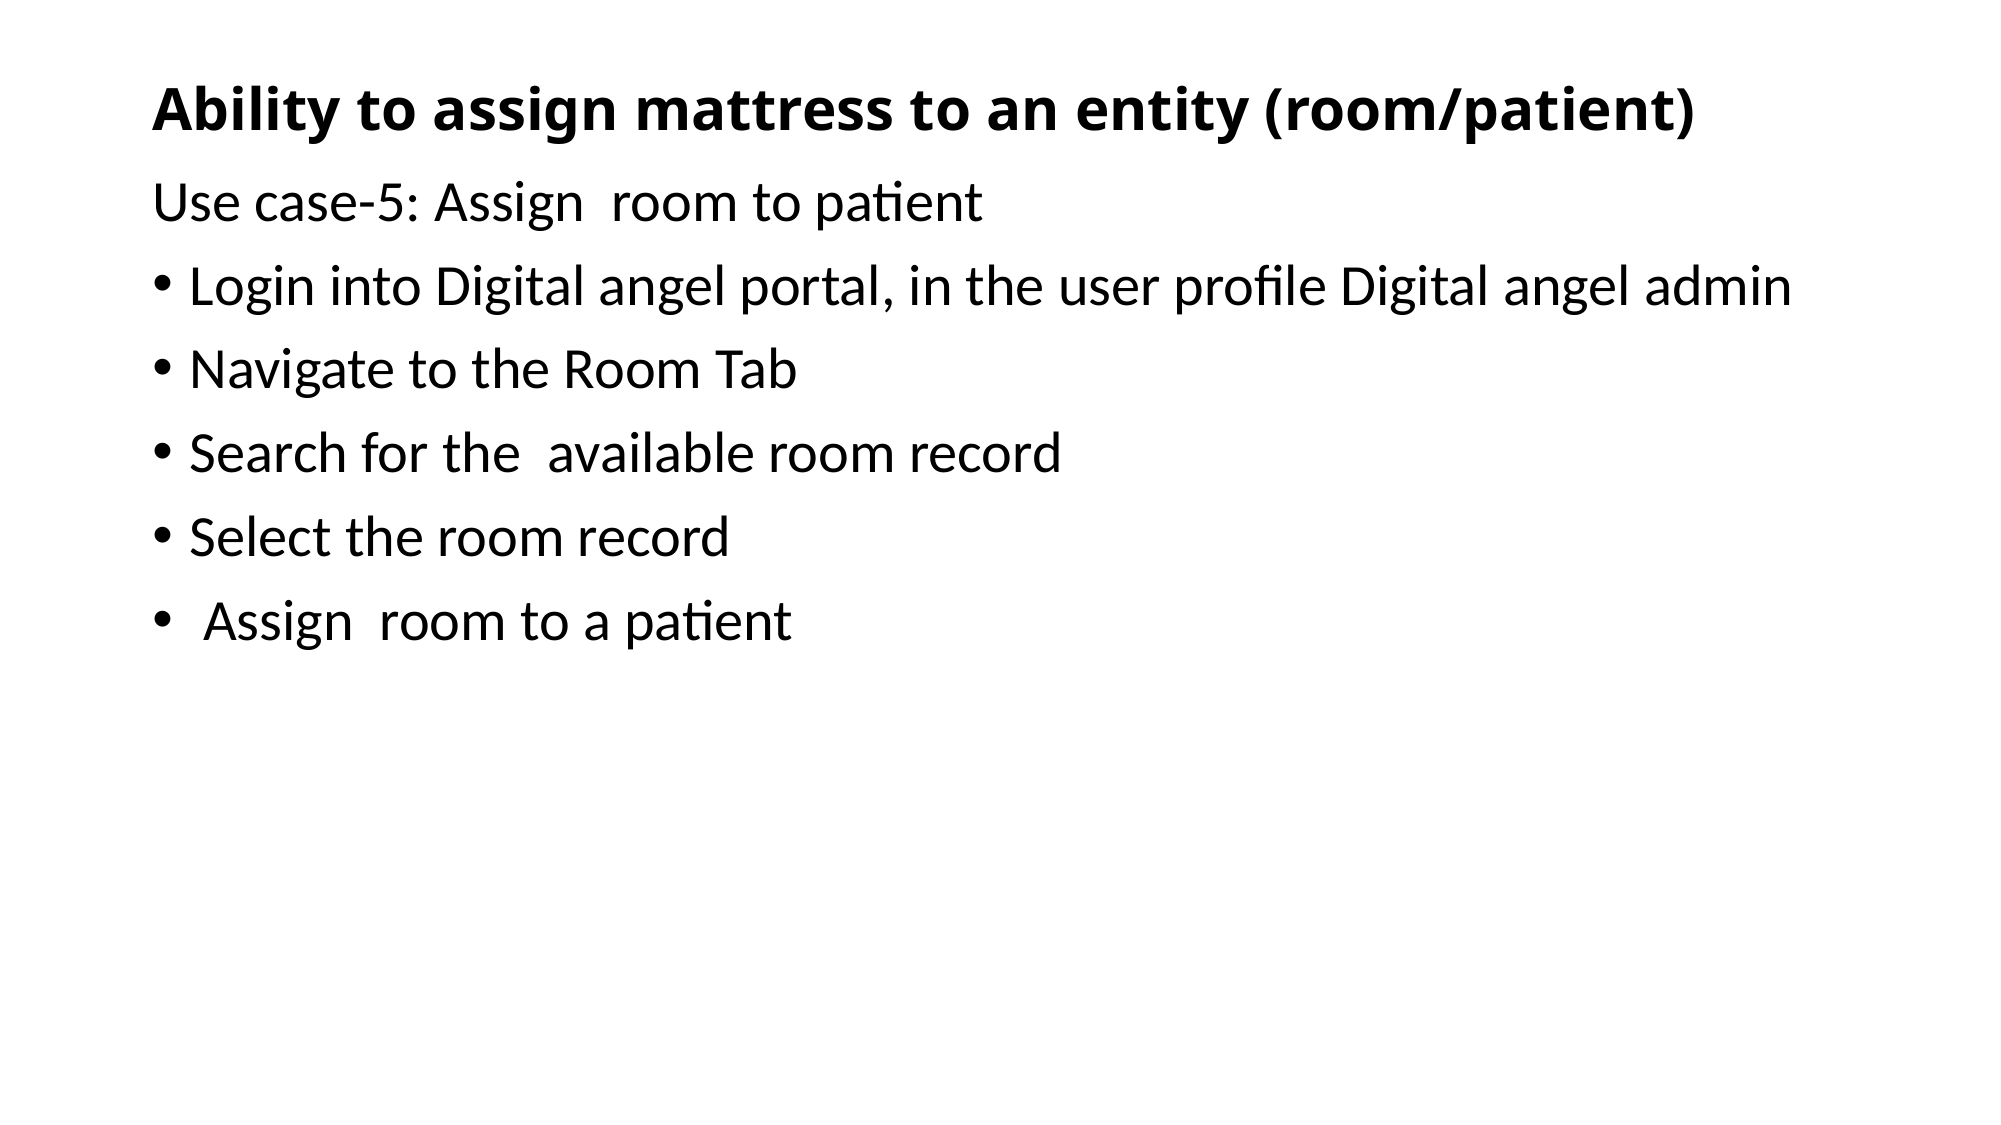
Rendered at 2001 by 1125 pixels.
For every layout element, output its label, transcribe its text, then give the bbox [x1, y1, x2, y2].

title Ability to assign mattress to an entity (room/patient) [137, 59, 1863, 163]
list Use case-5: Assign room to patient Login into Digital angel portal, in the user profile Digital angel admin Navigate to the Room Tab Search for the available room record Select the room record Assign room to a patient [137, 163, 1863, 1014]
